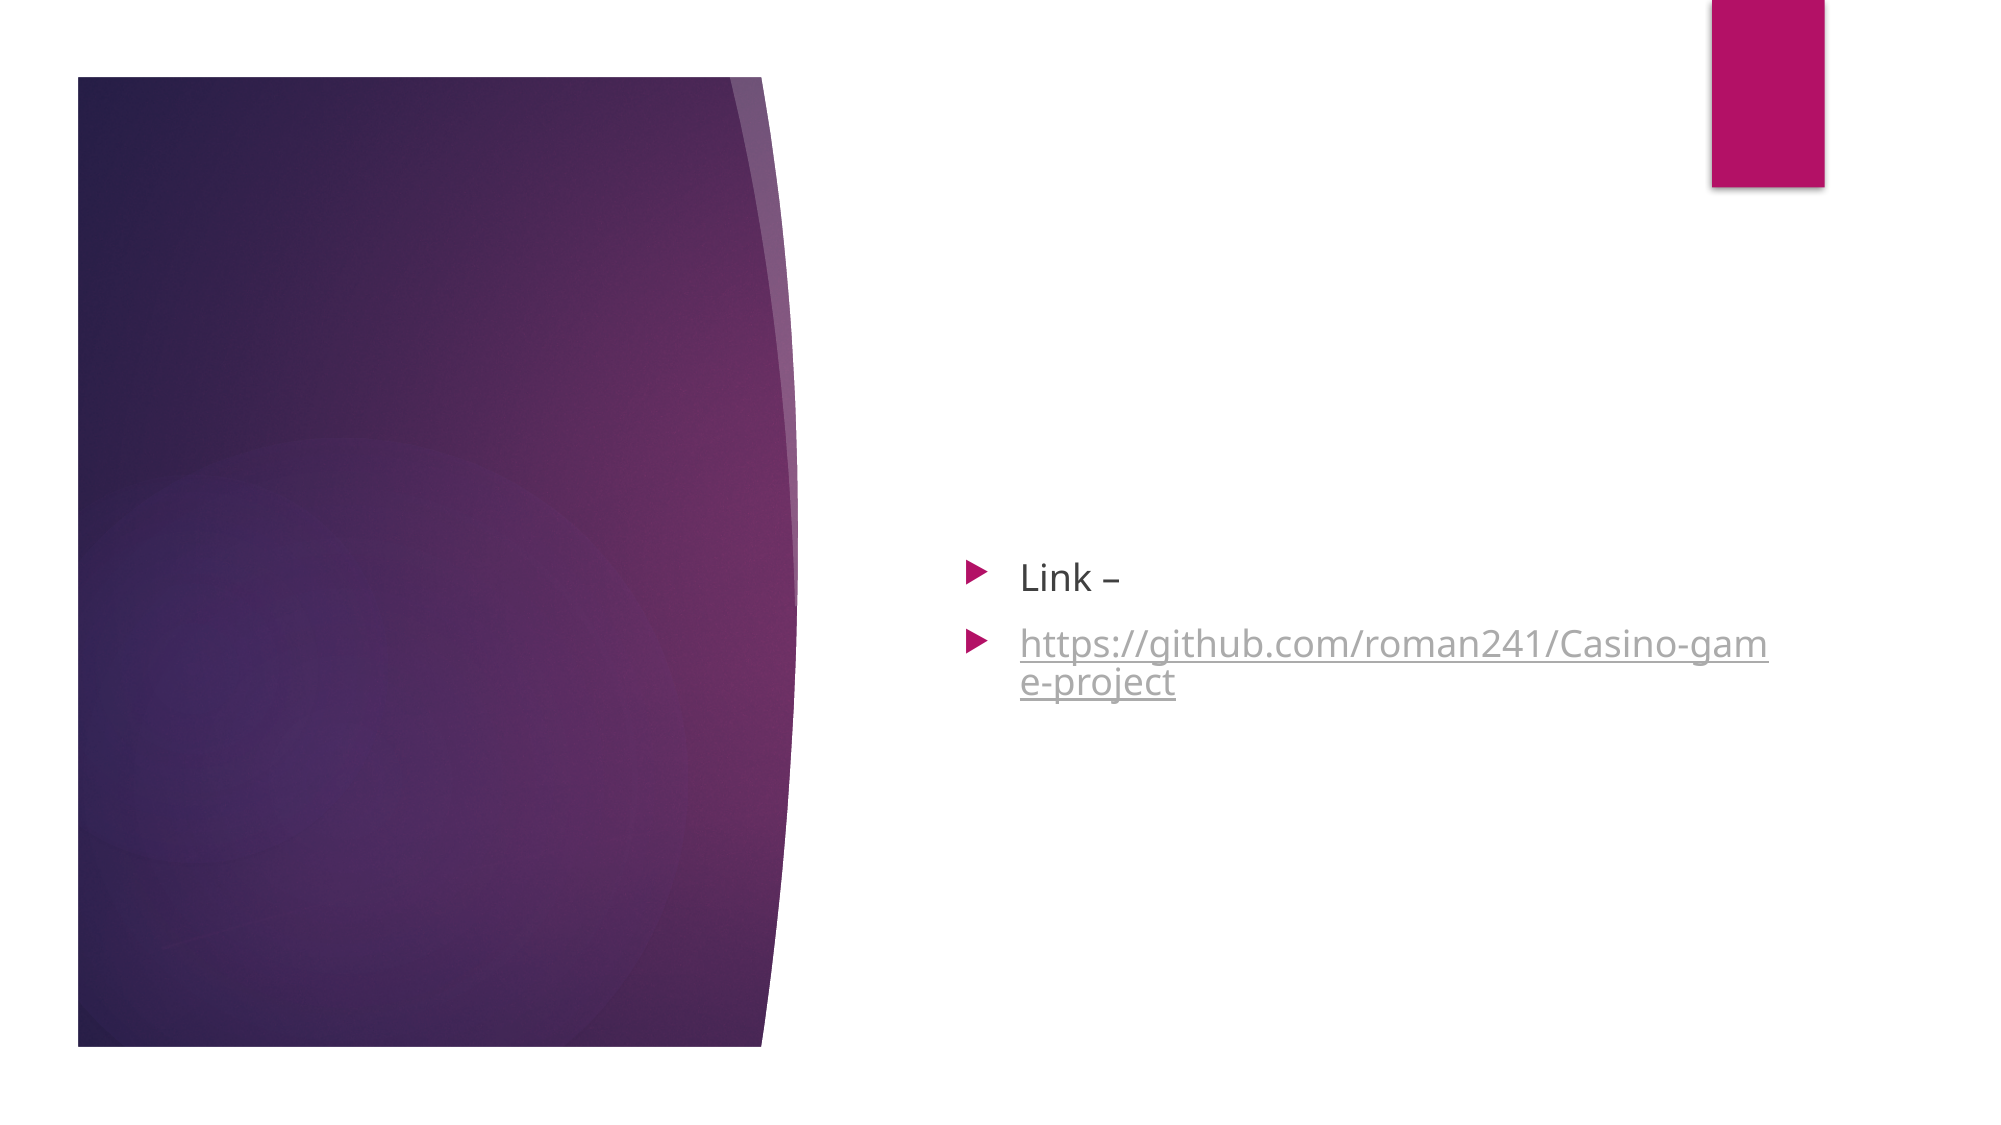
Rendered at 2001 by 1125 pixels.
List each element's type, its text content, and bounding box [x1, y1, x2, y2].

list Link – https://github.com/roman241/Casino-game-project [948, 237, 1800, 988]
